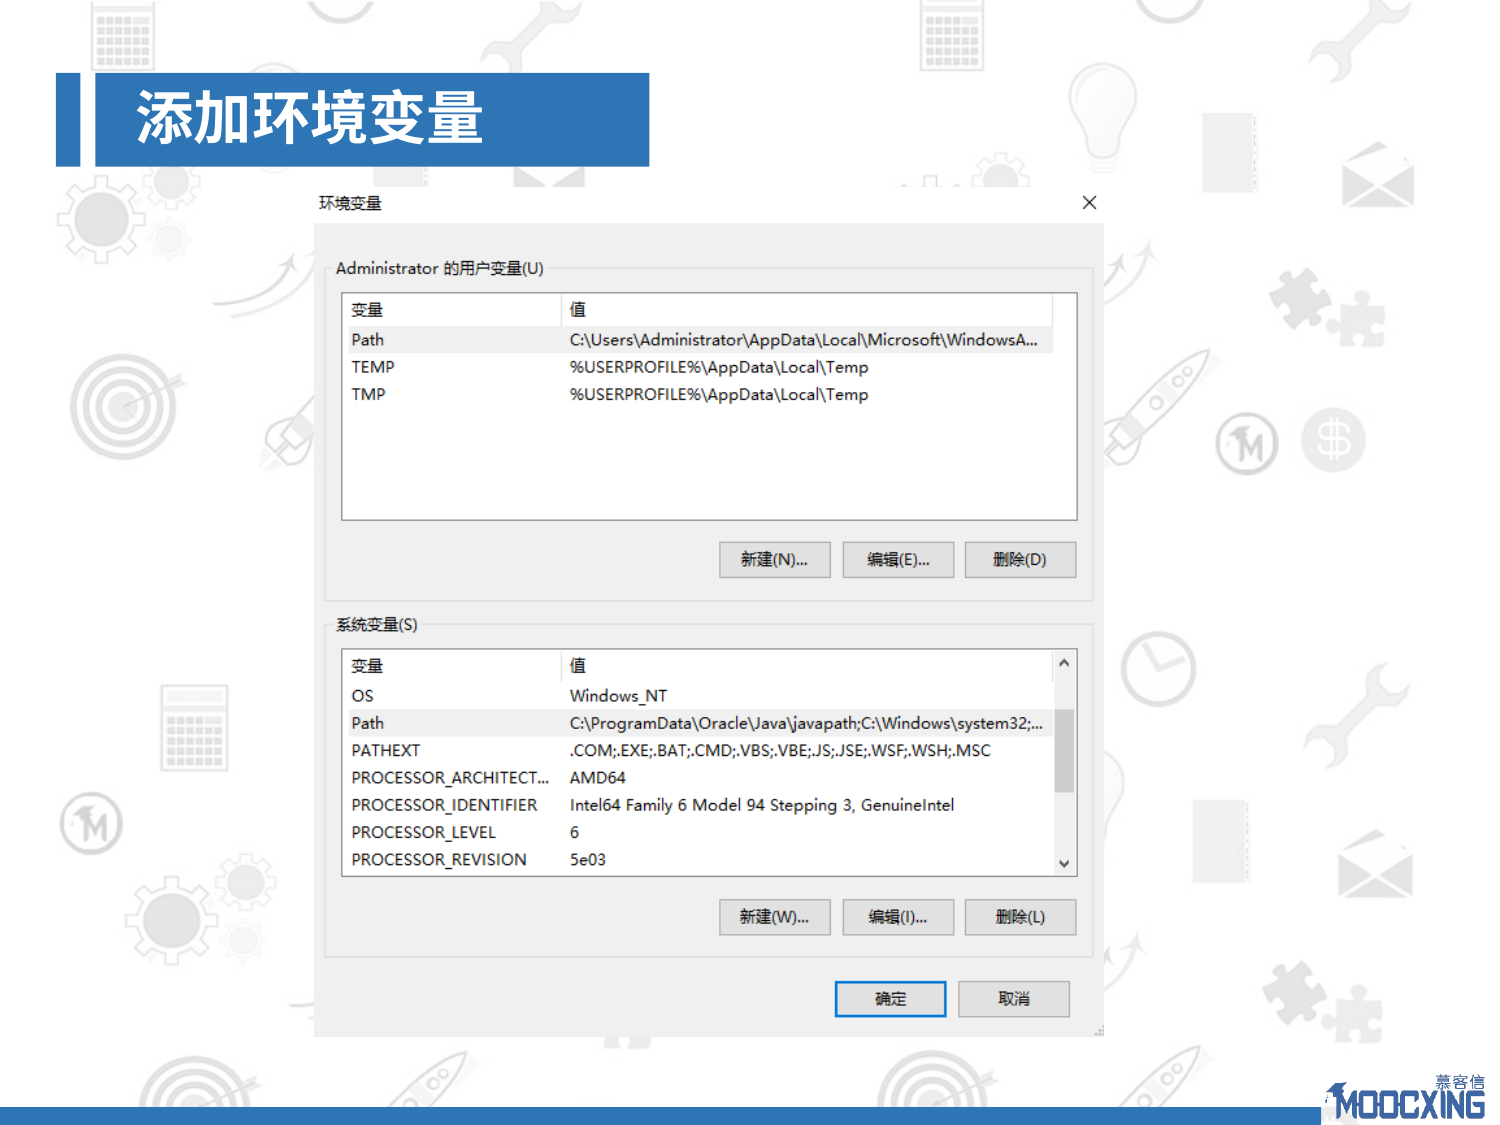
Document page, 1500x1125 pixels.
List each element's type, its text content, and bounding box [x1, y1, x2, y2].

picture [0, 0, 1500, 1125]
title 添加环境变量 [120, 74, 872, 167]
